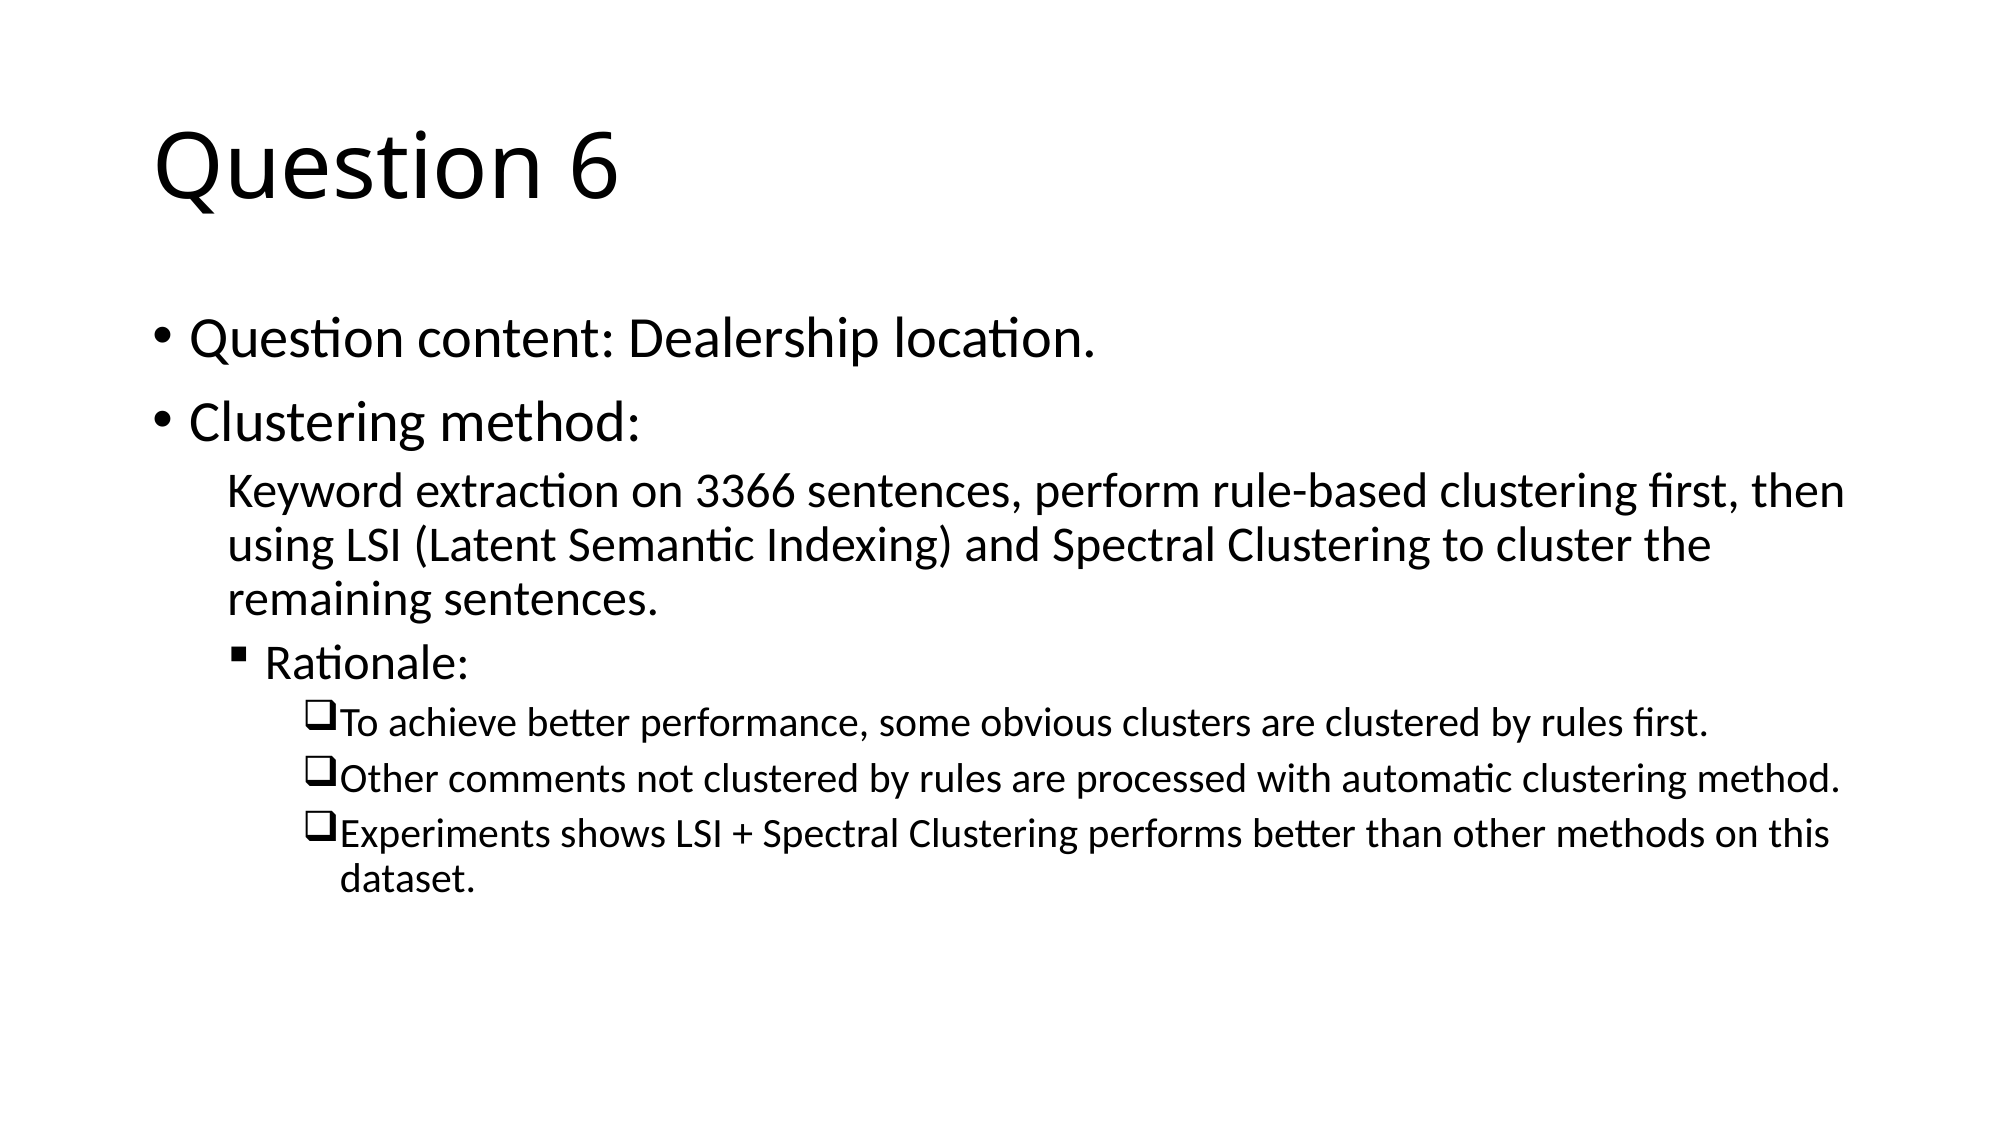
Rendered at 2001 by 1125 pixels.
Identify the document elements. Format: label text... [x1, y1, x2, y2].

title Question 6 [137, 59, 1863, 278]
list Question content: Dealership location. Clustering method: Keyword extraction on 3366 sentences, perform rule-based clustering first, then using LSI (Latent Semantic Indexing) and Spectral Clustering to cluster the remaining sentences. Rationale: To achieve better performance, some obvious clusters are clustered by rules first. Other comments not clustered by rules are processed with automatic clustering method. Experiments shows LSI + Spectral Clustering performs better than other methods on this dataset. [137, 299, 1863, 1014]
